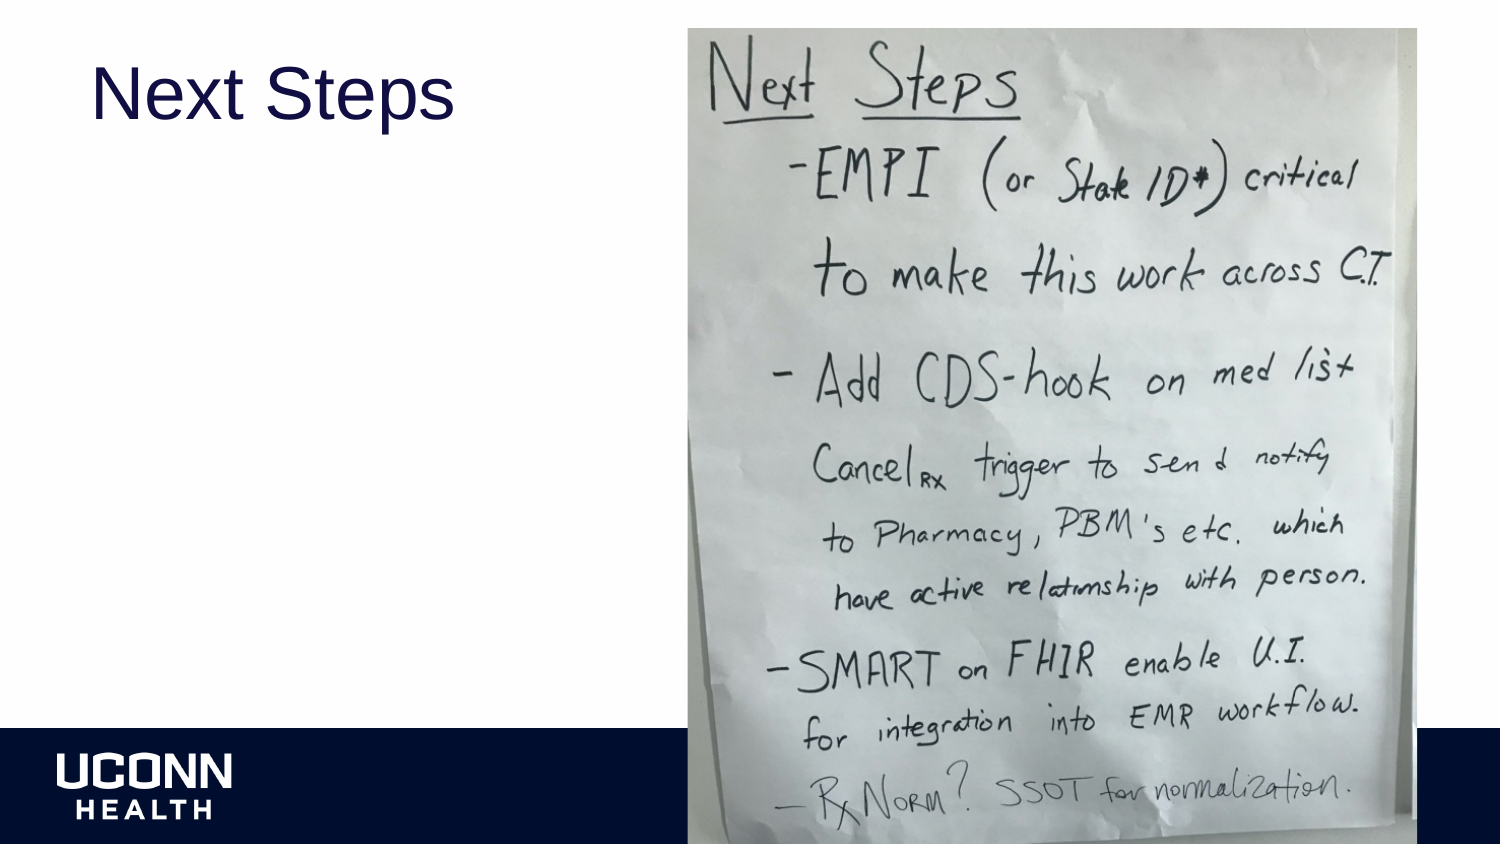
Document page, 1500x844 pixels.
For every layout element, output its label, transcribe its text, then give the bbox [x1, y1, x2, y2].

title Next Steps [1421, 47, 1425, 175]
title Next Steps [75, 47, 682, 175]
picture [0, 0, 1500, 844]
